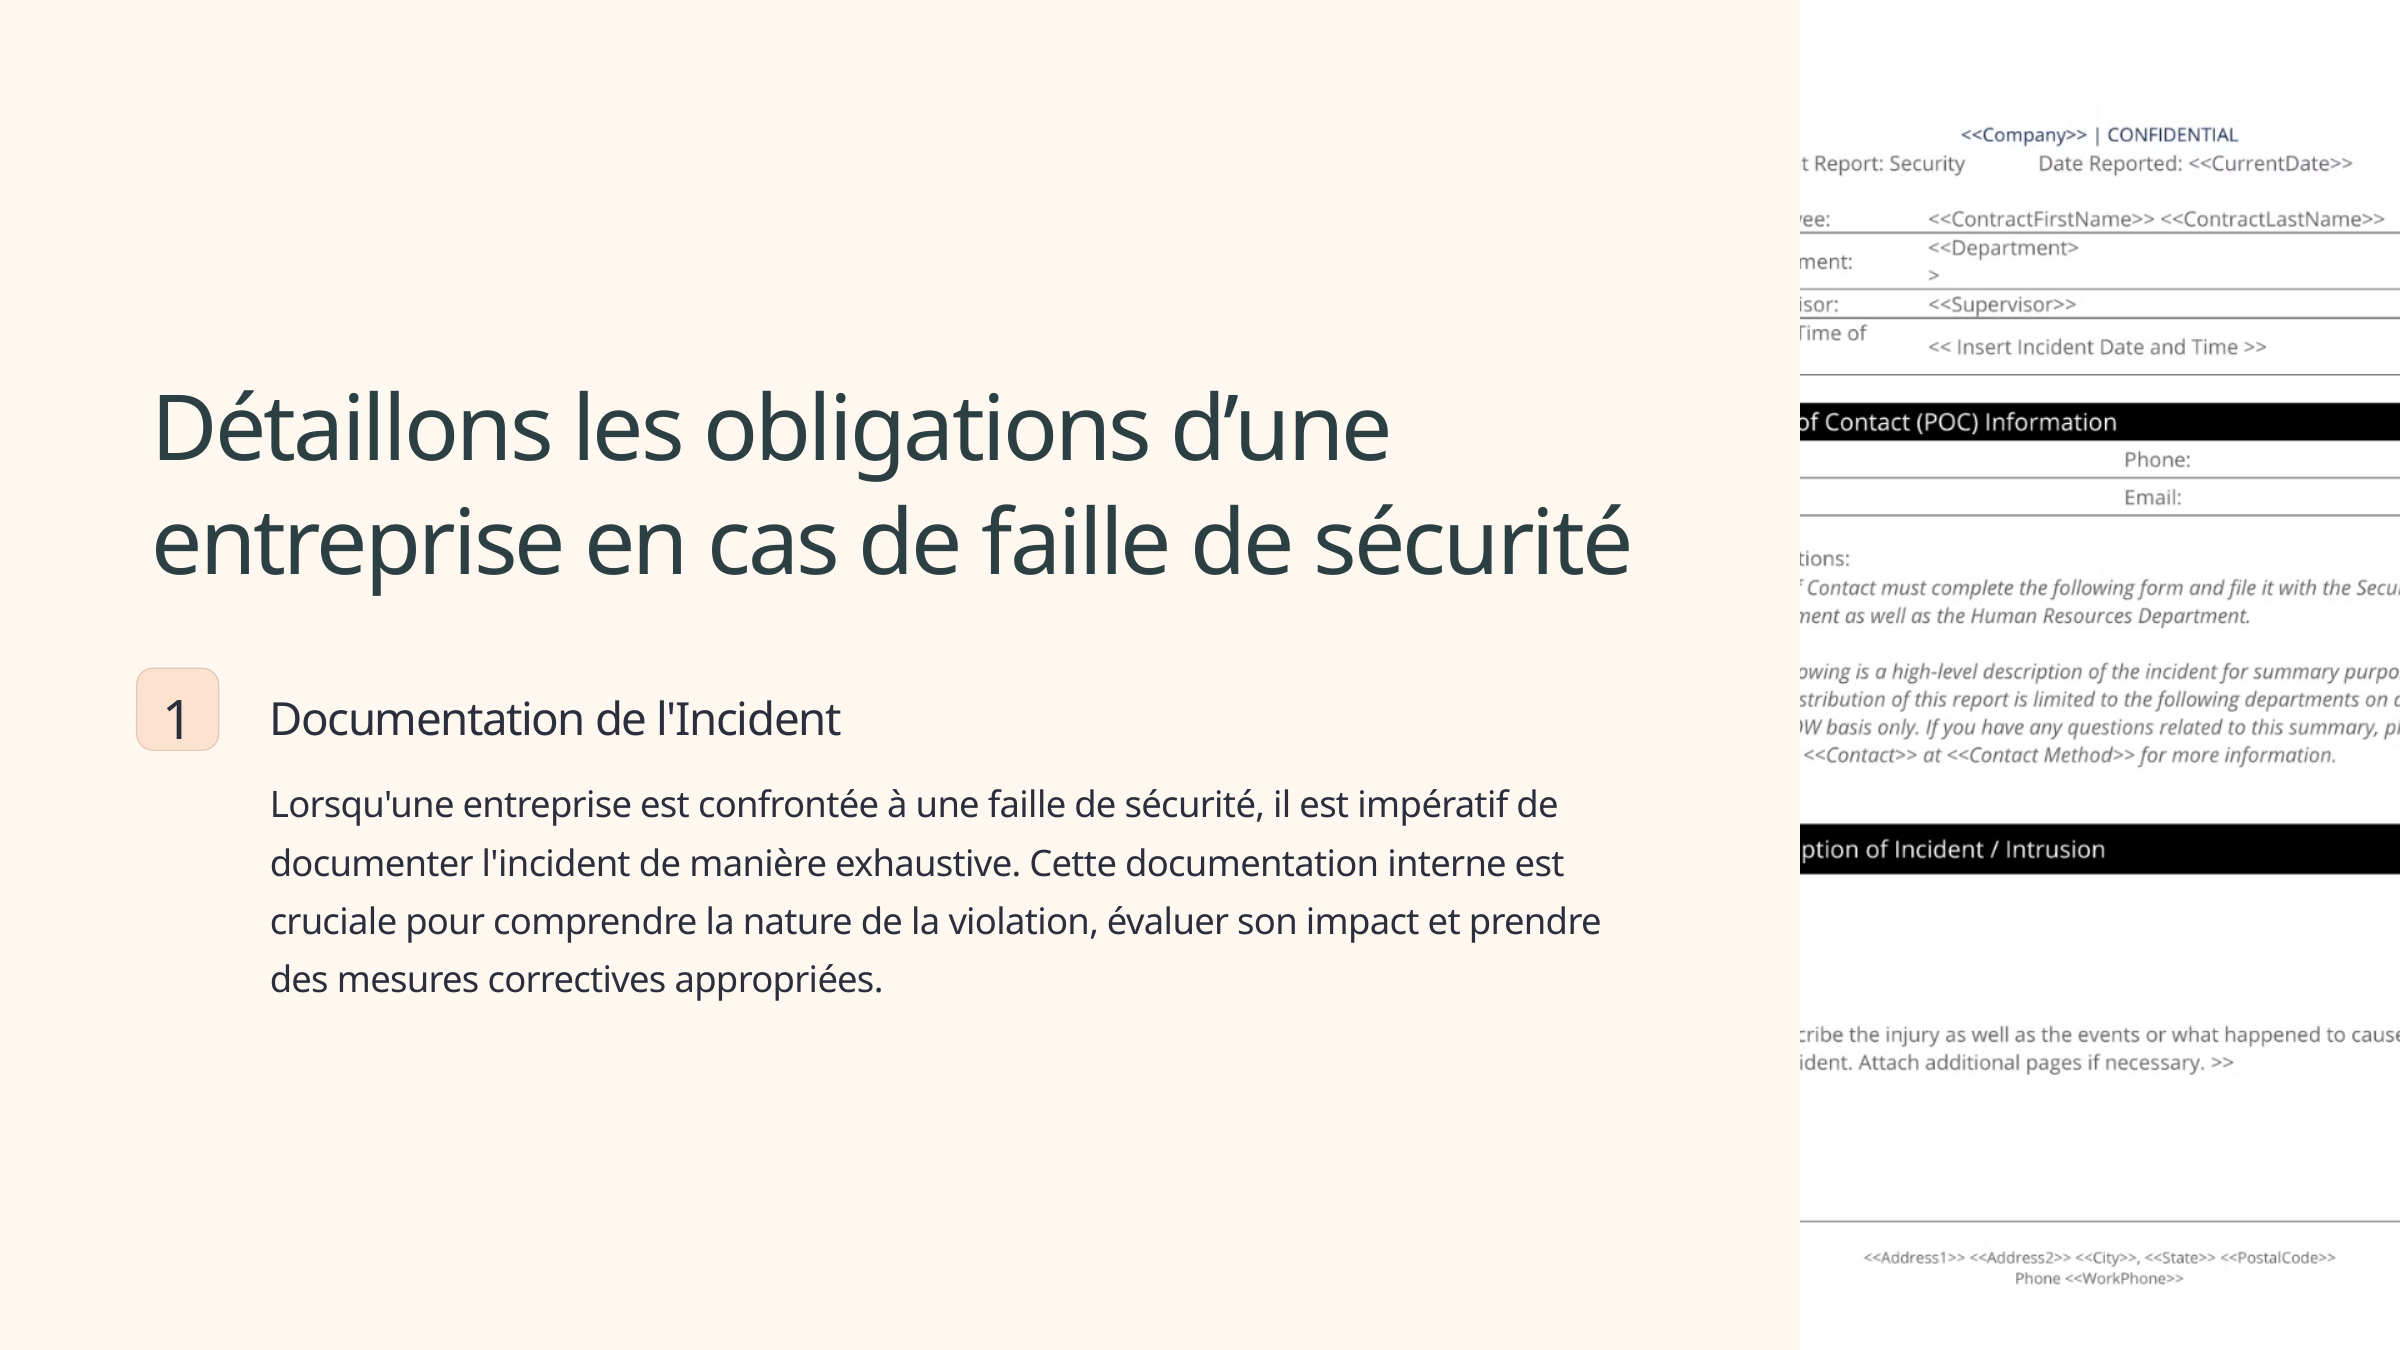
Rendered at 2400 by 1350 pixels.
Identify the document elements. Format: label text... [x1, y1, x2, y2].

picture [1799, 0, 2400, 1350]
text_box 1 [166, 675, 189, 744]
text_box [0, 0, 1799, 1350]
text_box Documentation de l'Incident [255, 680, 826, 738]
text_box Lorsqu'une entreprise est confrontée à une faille de sécurité, il est impératif de documenter l'incident de manière exhaustive. Cette documentation interne est cruciale pour comprendre la nature de la violation, évaluer son impact et prendre des mesures correctives appropriées. [255, 759, 1664, 993]
text_box Détaillons les obligations d’une entreprise en cas de faille de sécurité [136, 357, 1664, 585]
text_box [136, 668, 219, 751]
